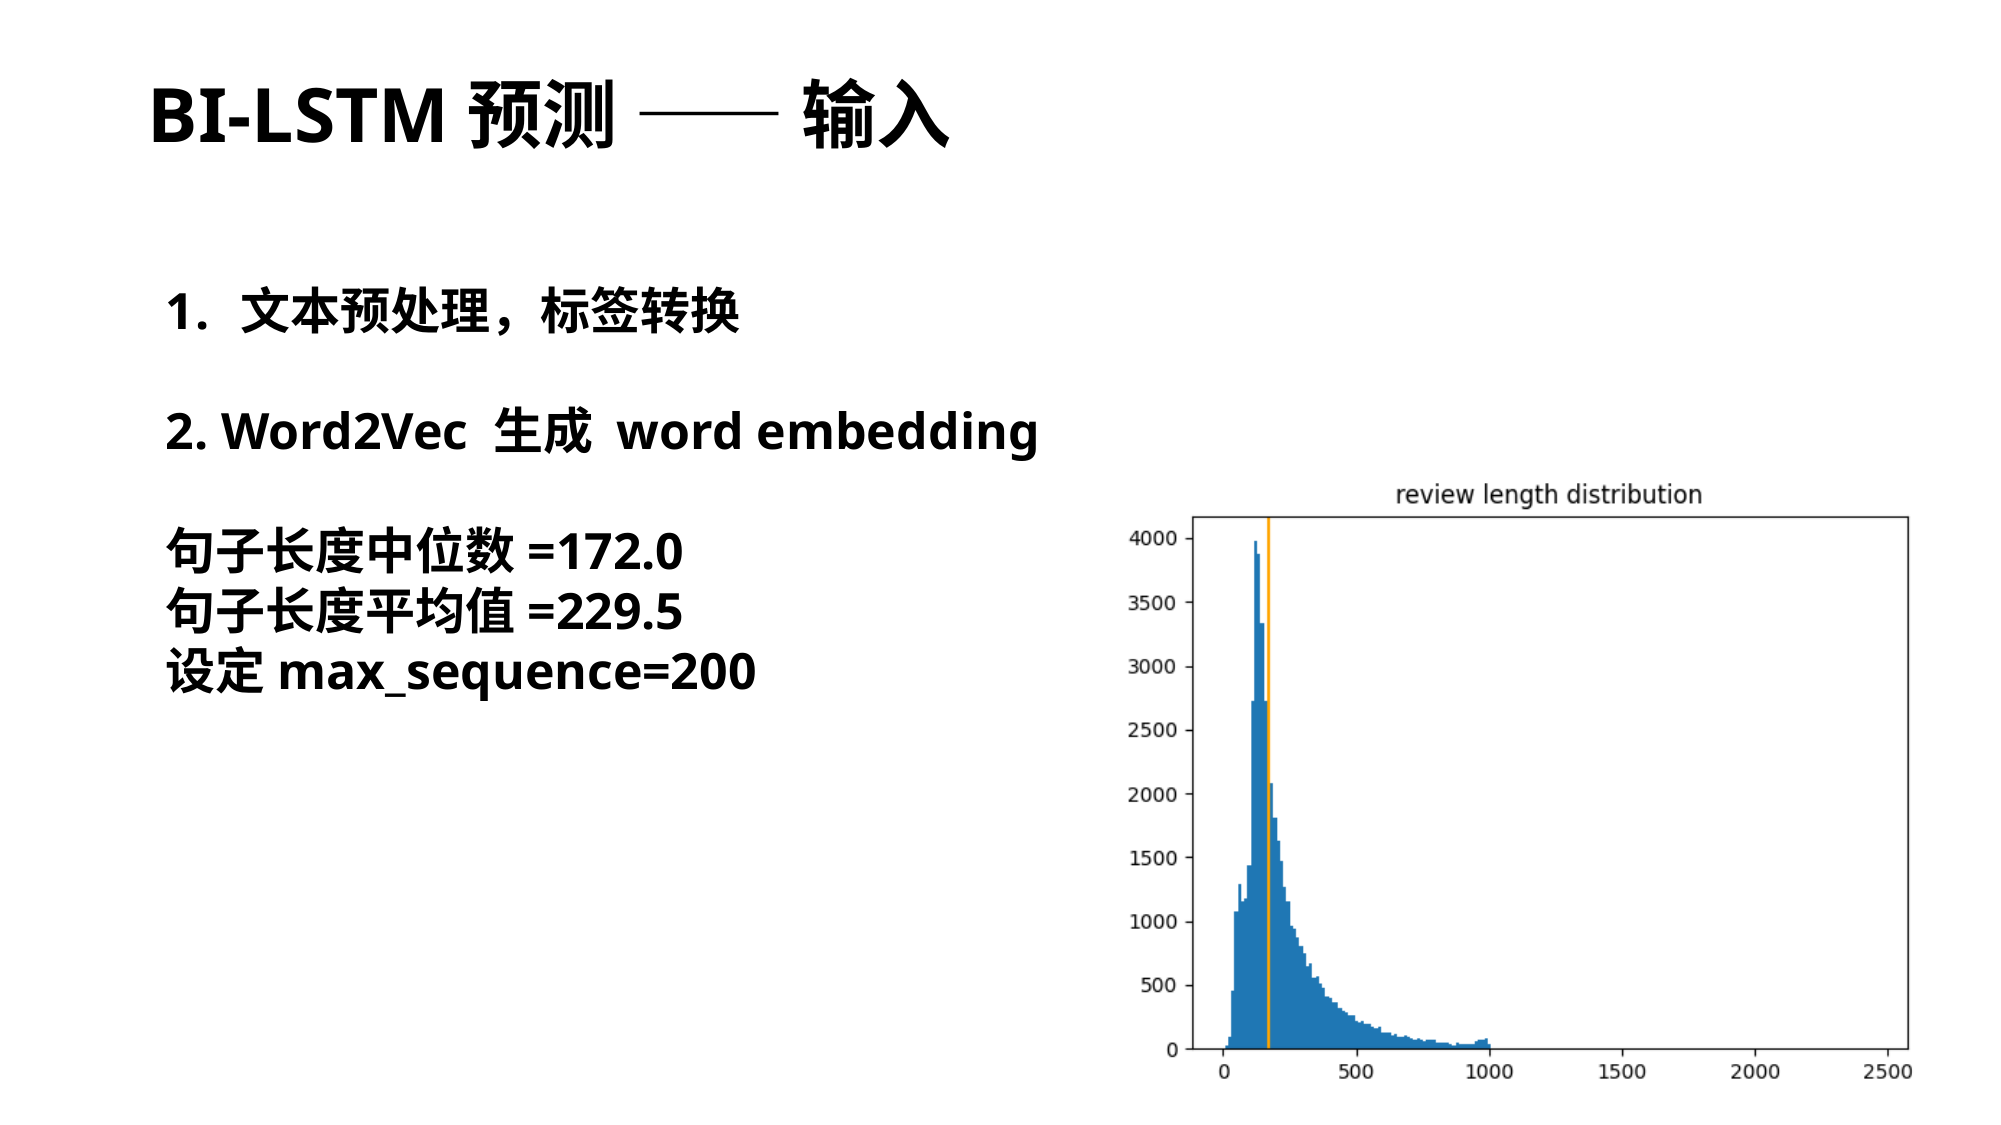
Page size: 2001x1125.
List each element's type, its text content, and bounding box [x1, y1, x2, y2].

text_box BI-LSTM预测 —— 输入 [132, 60, 1078, 165]
picture [1077, 433, 2000, 1125]
text_box 文本预处理，标签转换 2. Word2Vec 生成 word embedding 句子长度中位数=172.0 句子长度平均值=229.5 设定max_sequence=200 [150, 272, 1128, 707]
